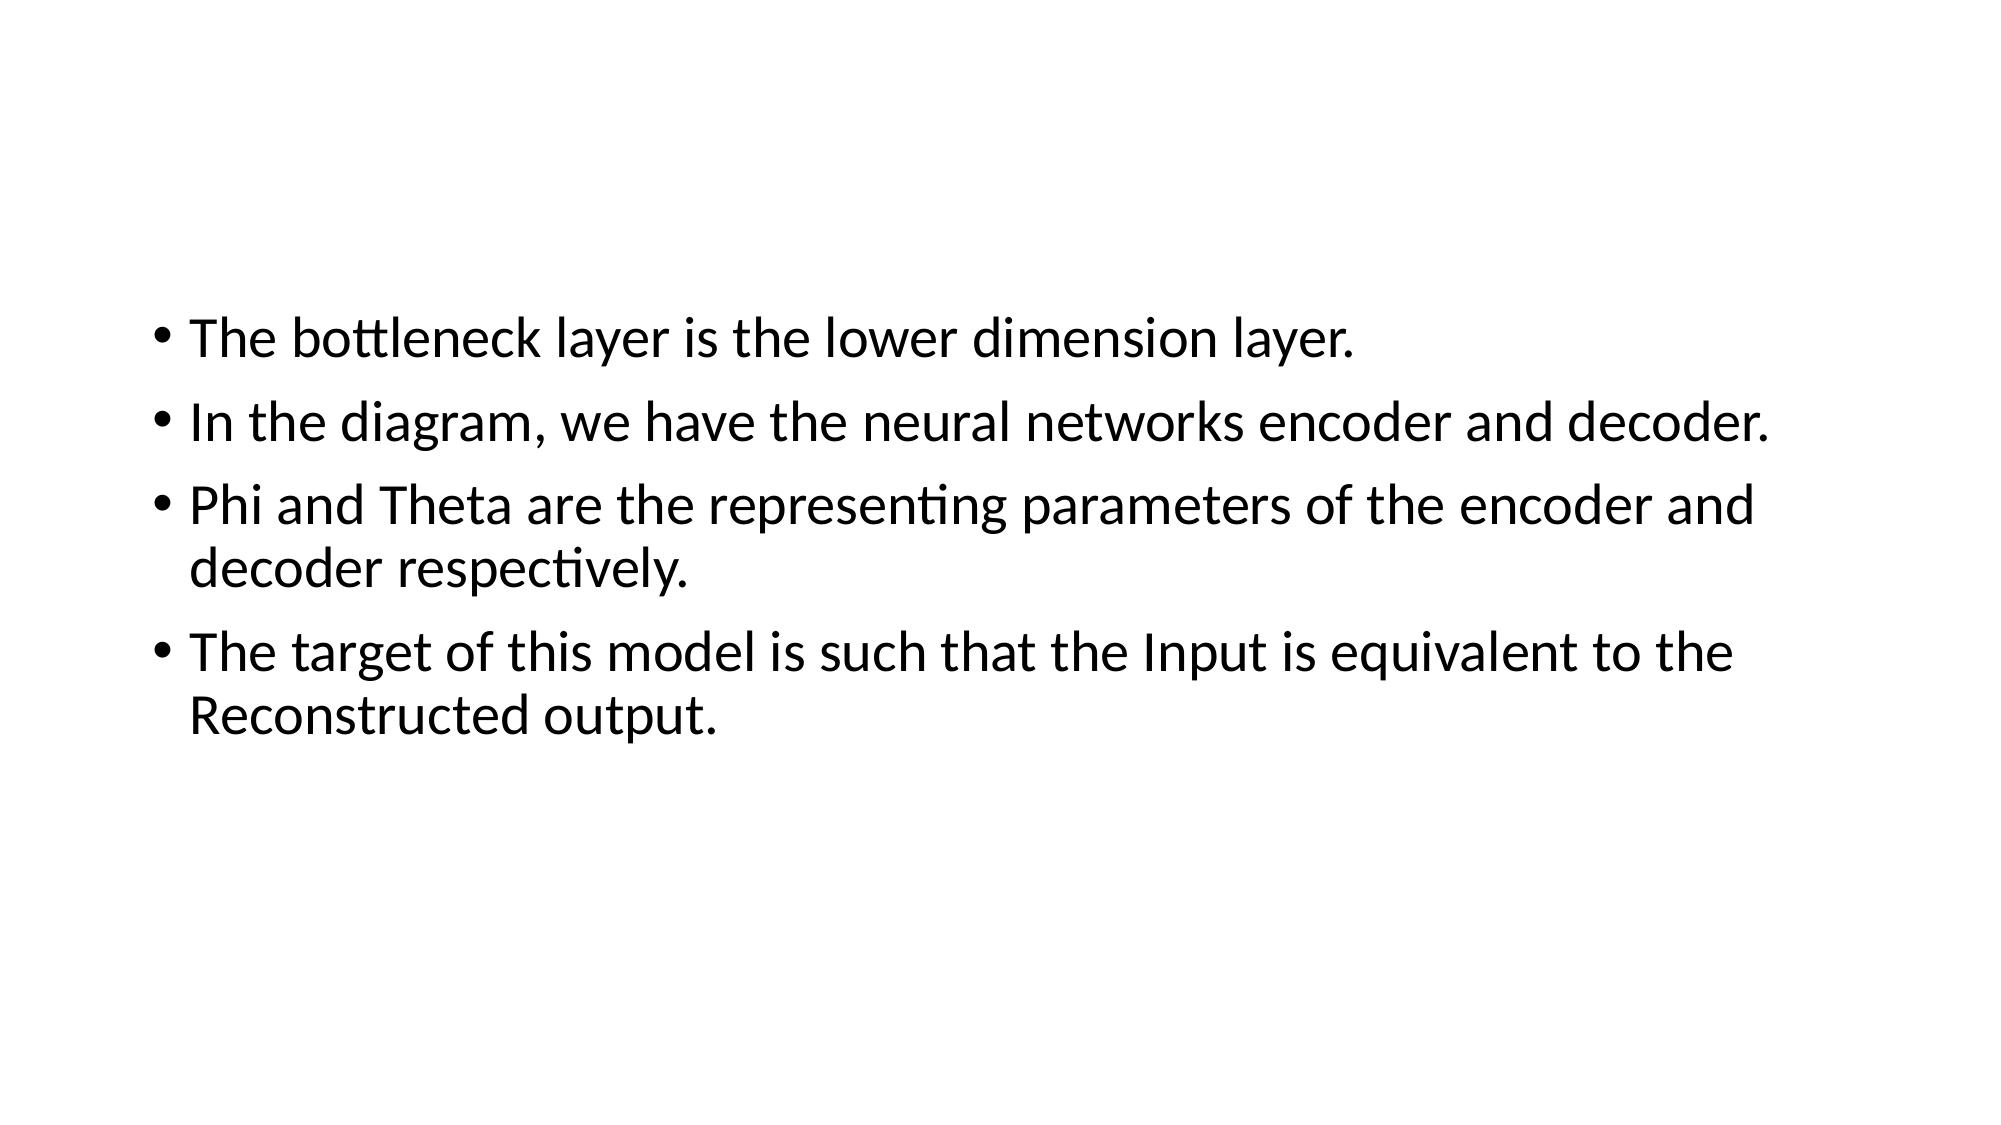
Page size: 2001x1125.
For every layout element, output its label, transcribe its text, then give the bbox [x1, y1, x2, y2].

list The bottleneck layer is the lower dimension layer. In the diagram, we have the neural networks encoder and decoder. Phi and Theta are the representing parameters of the encoder and decoder respectively. The target of this model is such that the Input is equivalent to the Reconstructed output. [137, 299, 1863, 1014]
